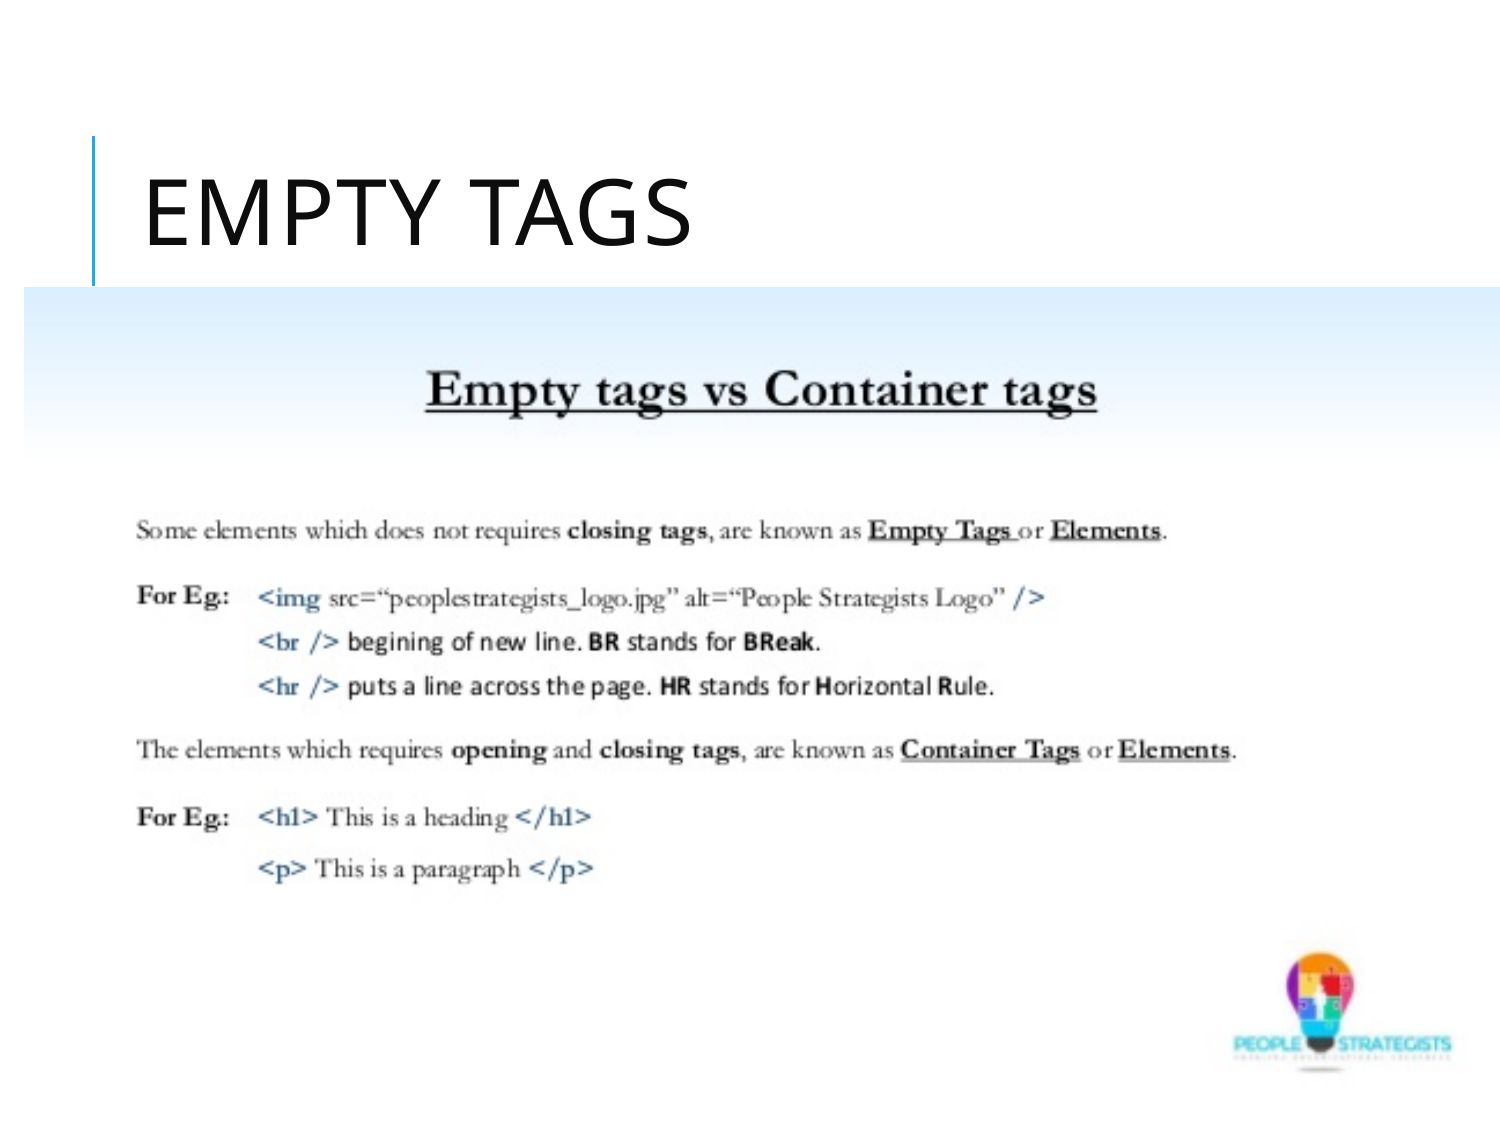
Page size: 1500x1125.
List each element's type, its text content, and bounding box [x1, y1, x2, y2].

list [24, 287, 1500, 1125]
title Empty Tags [126, 96, 1322, 282]
